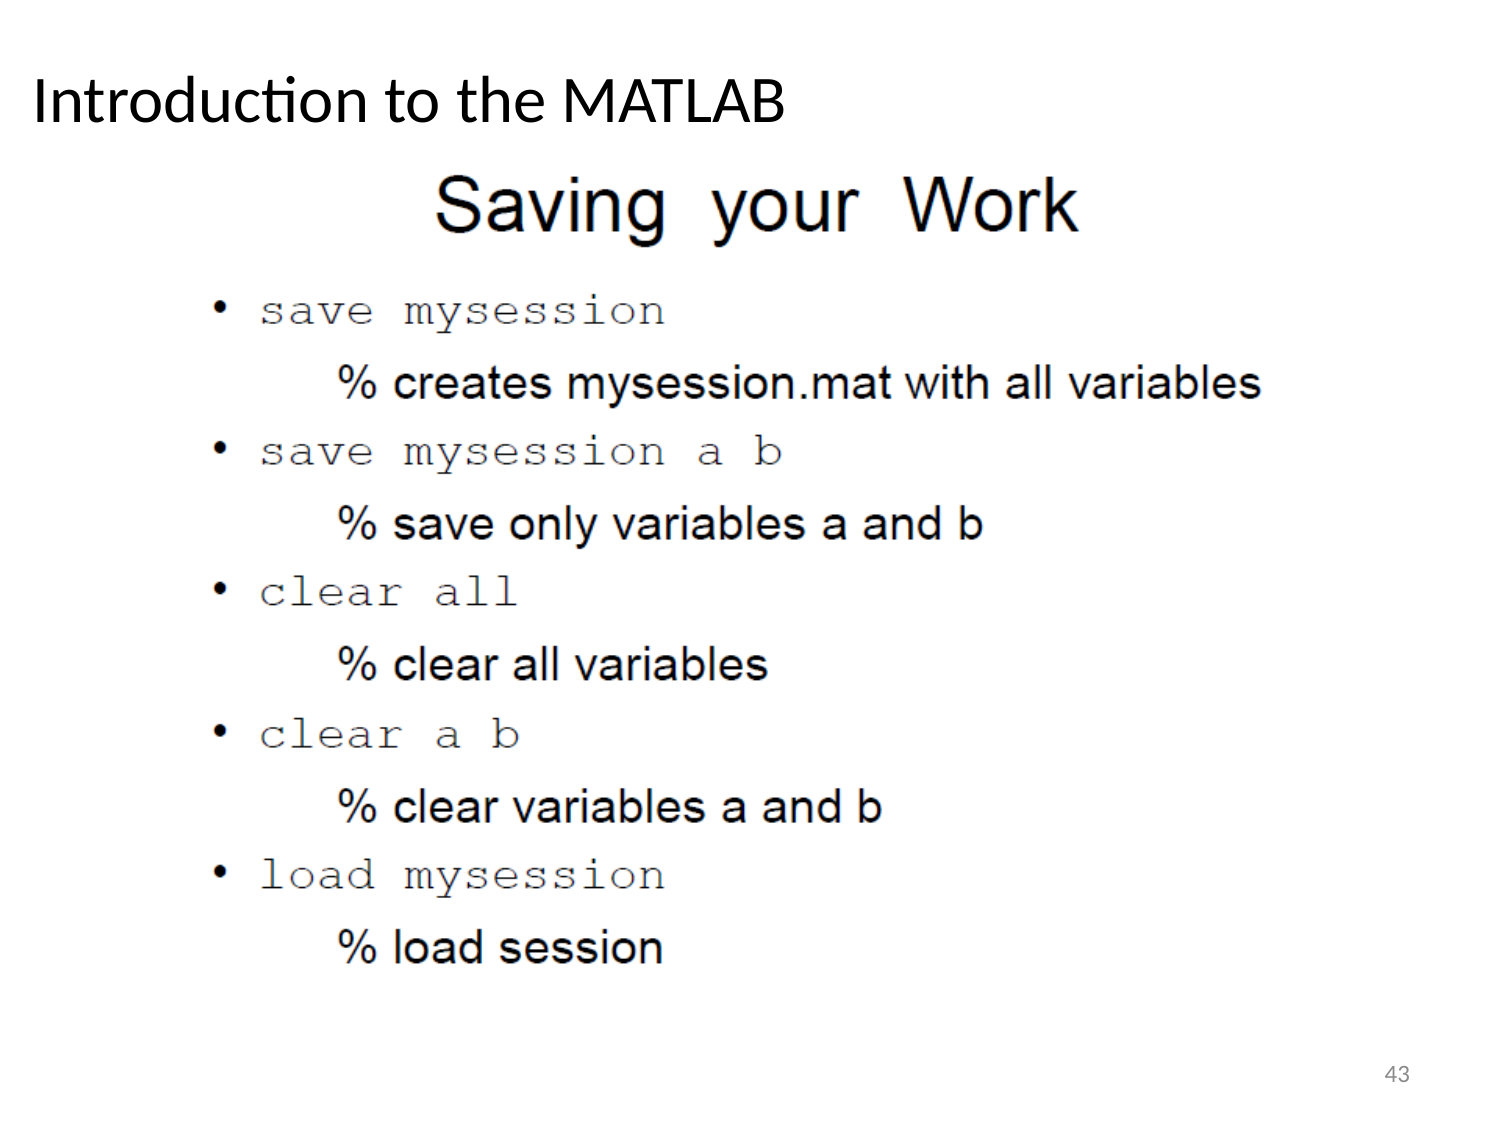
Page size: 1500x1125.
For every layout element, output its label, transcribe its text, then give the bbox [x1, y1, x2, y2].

slide_number 43 [1074, 1042, 1425, 1103]
title Introduction to the MATLAB [17, 18, 1483, 173]
picture [181, 141, 1319, 984]
